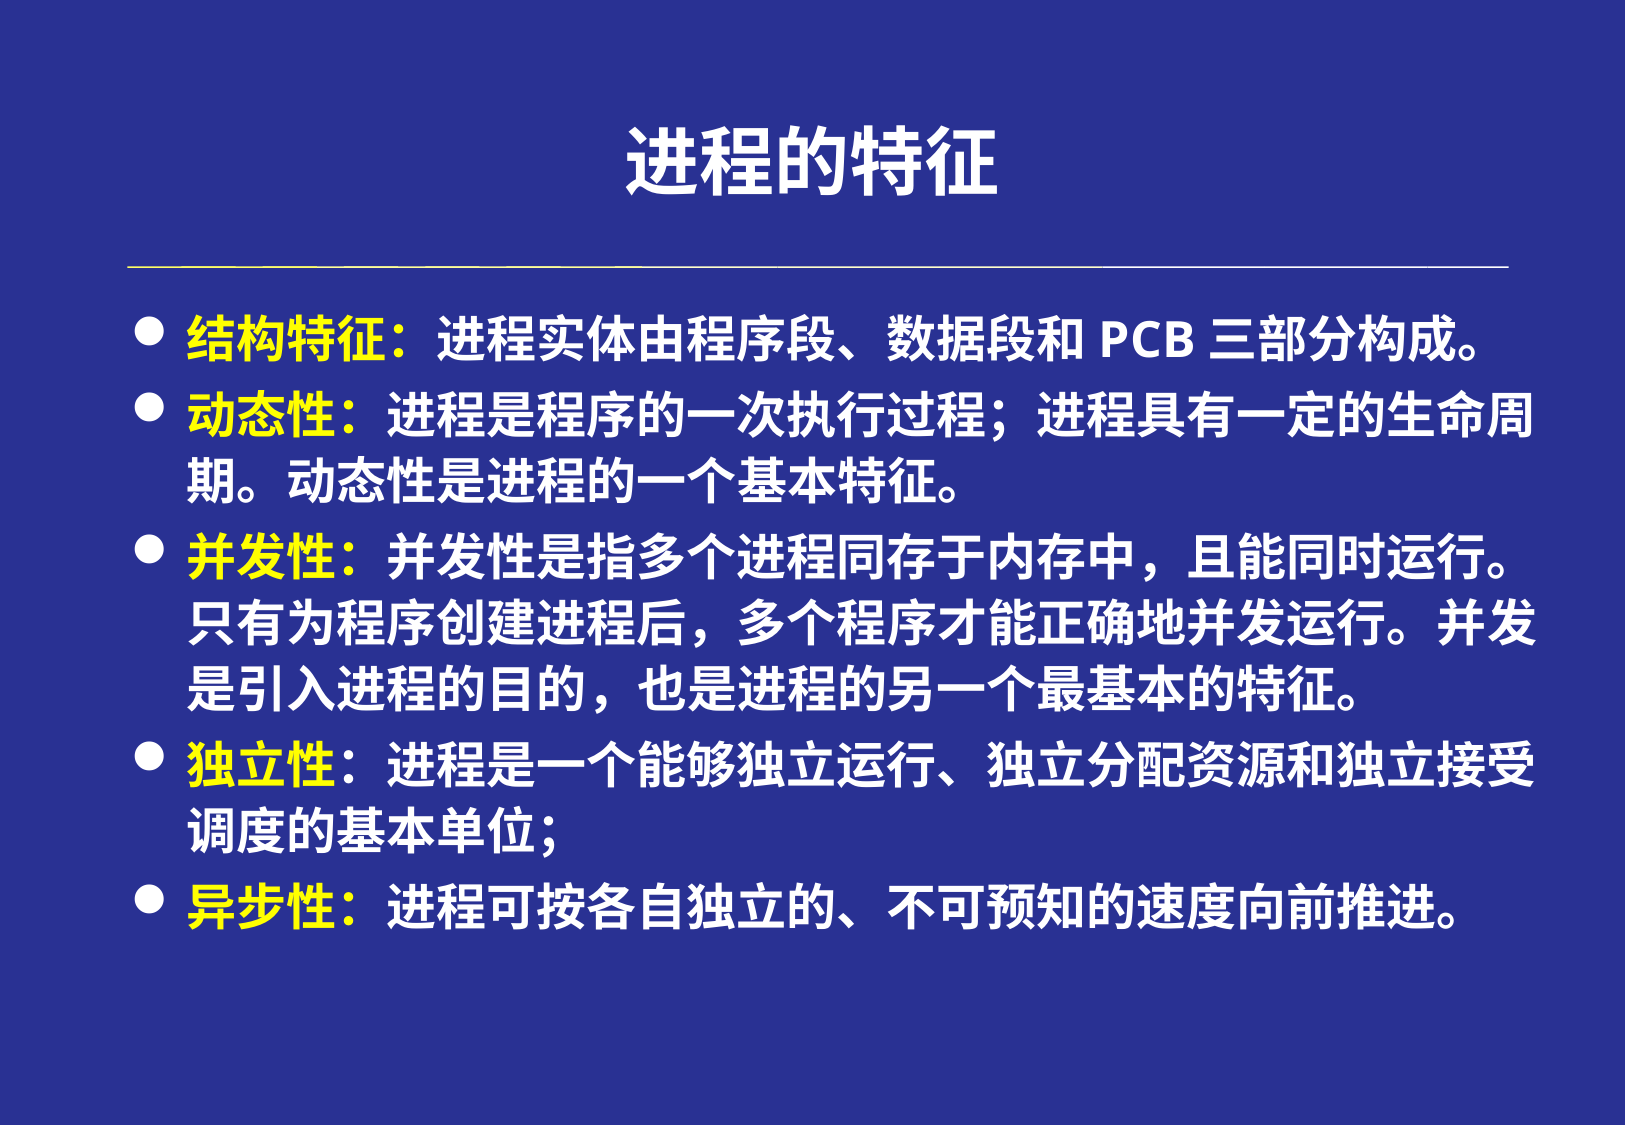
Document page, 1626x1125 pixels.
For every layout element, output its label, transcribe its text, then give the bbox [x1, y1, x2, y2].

list 结构特征：进程实体由程序段、数据段和PCB三部分构成。 动态性：进程是程序的一次执行过程；进程具有一定的生命周期。动态性是进程的一个基本特征。 并发性：并发性是指多个进程同存于内存中，且能同时运行。只有为程序创建进程后，多个程序才能正确地并发运行。并发是引入进程的目的，也是进程的另一个最基本的特征。 独立性：进程是一个能够独立运行、独立分配资源和独立接受调度的基本单位； 异步性：进程可按各自独立的、不可预知的速度向前推进。 [115, 293, 1581, 1095]
title 进程的特征 [121, 66, 1504, 255]
